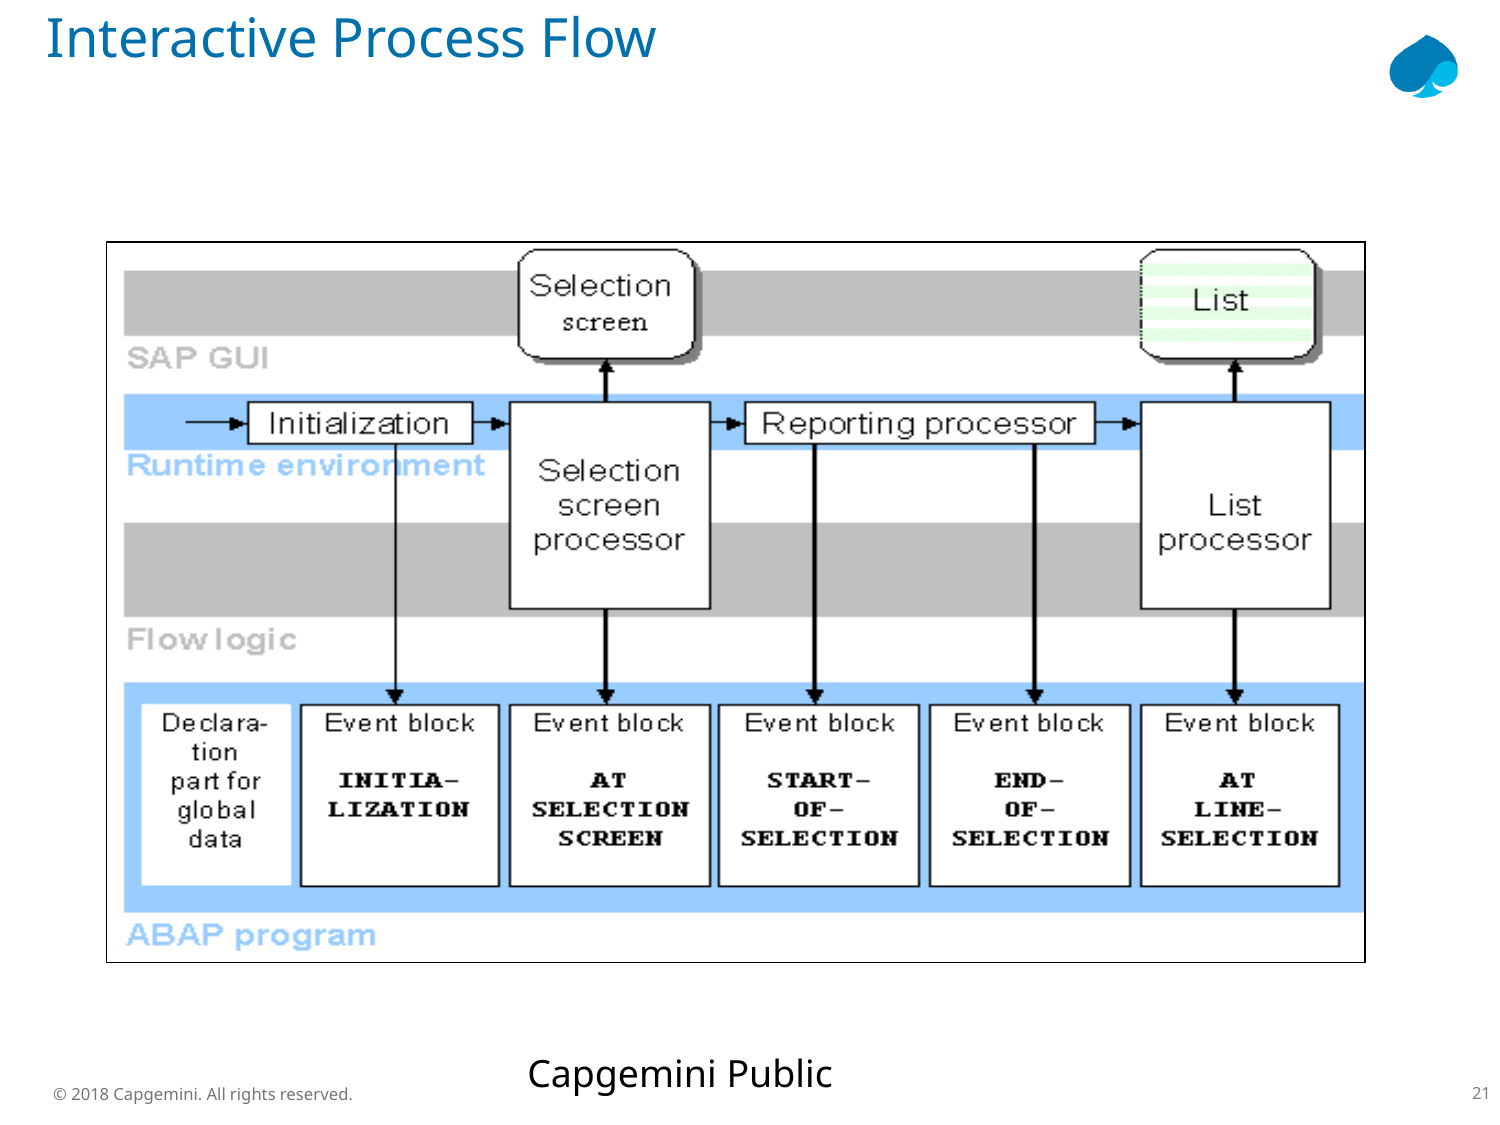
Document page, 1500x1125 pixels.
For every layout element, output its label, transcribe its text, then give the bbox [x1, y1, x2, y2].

title Interactive Process Flow [46, 10, 1463, 151]
footer Capgemini Public [512, 1042, 988, 1103]
picture [107, 242, 1365, 962]
